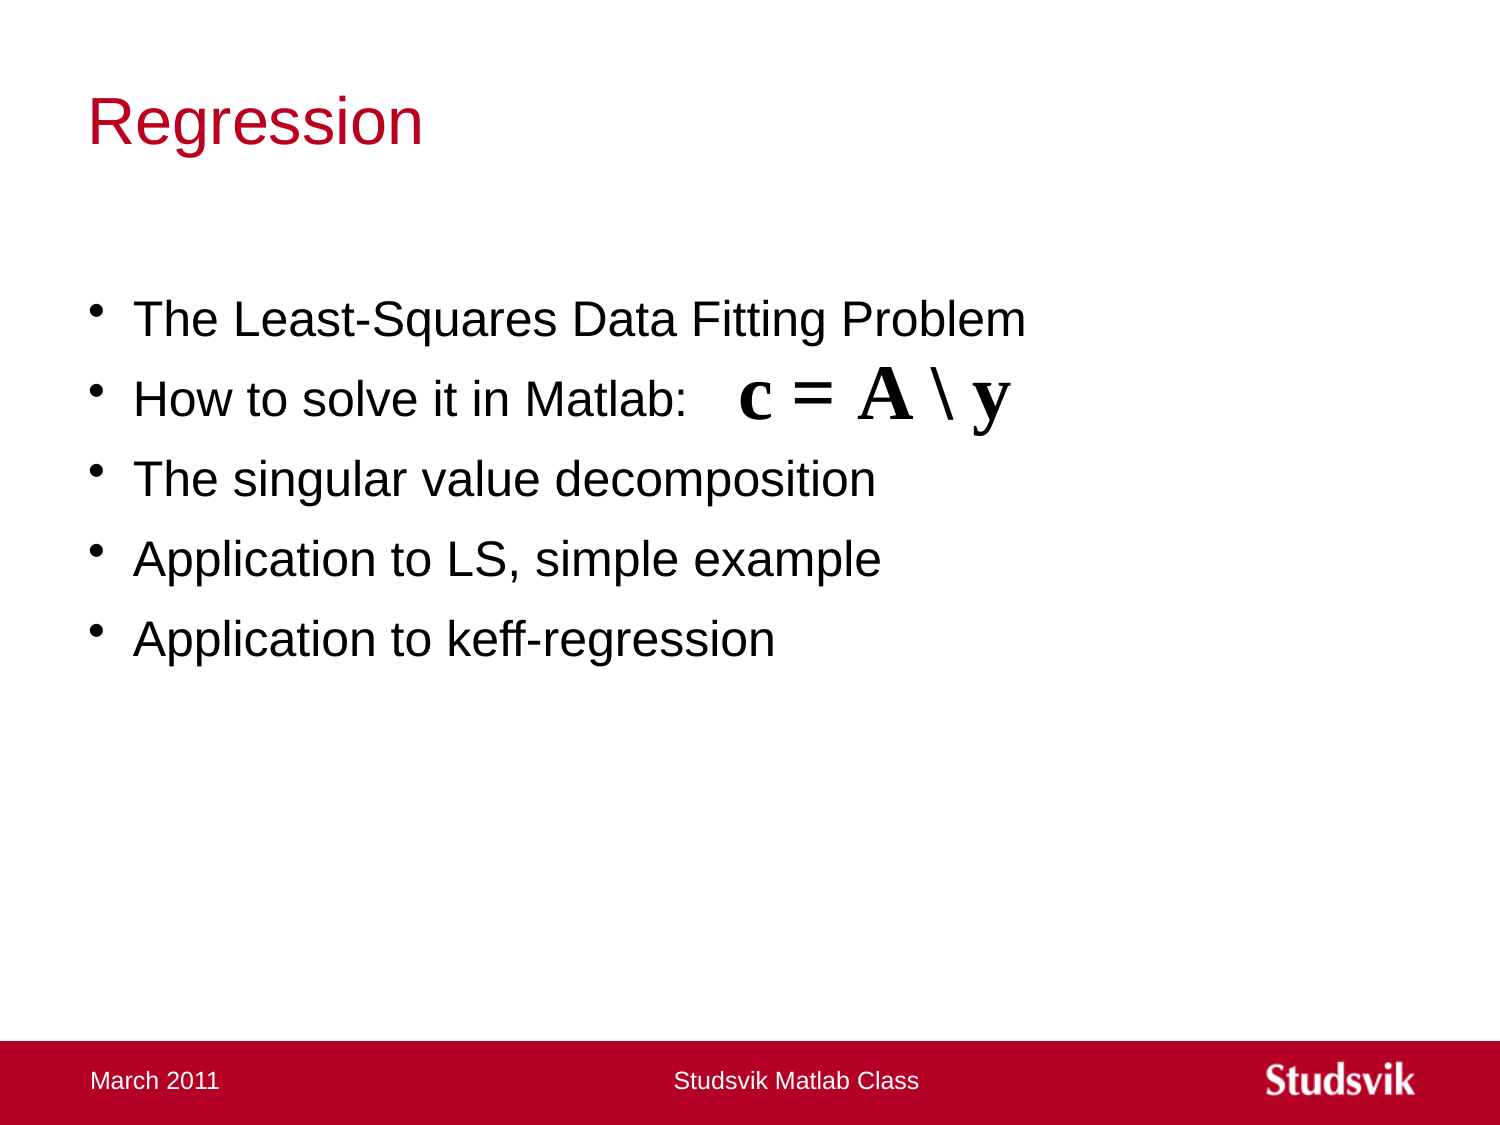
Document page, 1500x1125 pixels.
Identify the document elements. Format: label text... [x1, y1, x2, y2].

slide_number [75, 1049, 465, 1110]
list The Least-Squares Data Fitting Problem How to solve it in Matlab: The singular value decomposition Application to LS, simple example Application to keff-regression [88, 286, 1412, 1003]
footer Studsvik Matlab Class [559, 1049, 1035, 1110]
picture [0, 1041, 1500, 1125]
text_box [727, 347, 1030, 453]
title Regression [87, 78, 1412, 267]
